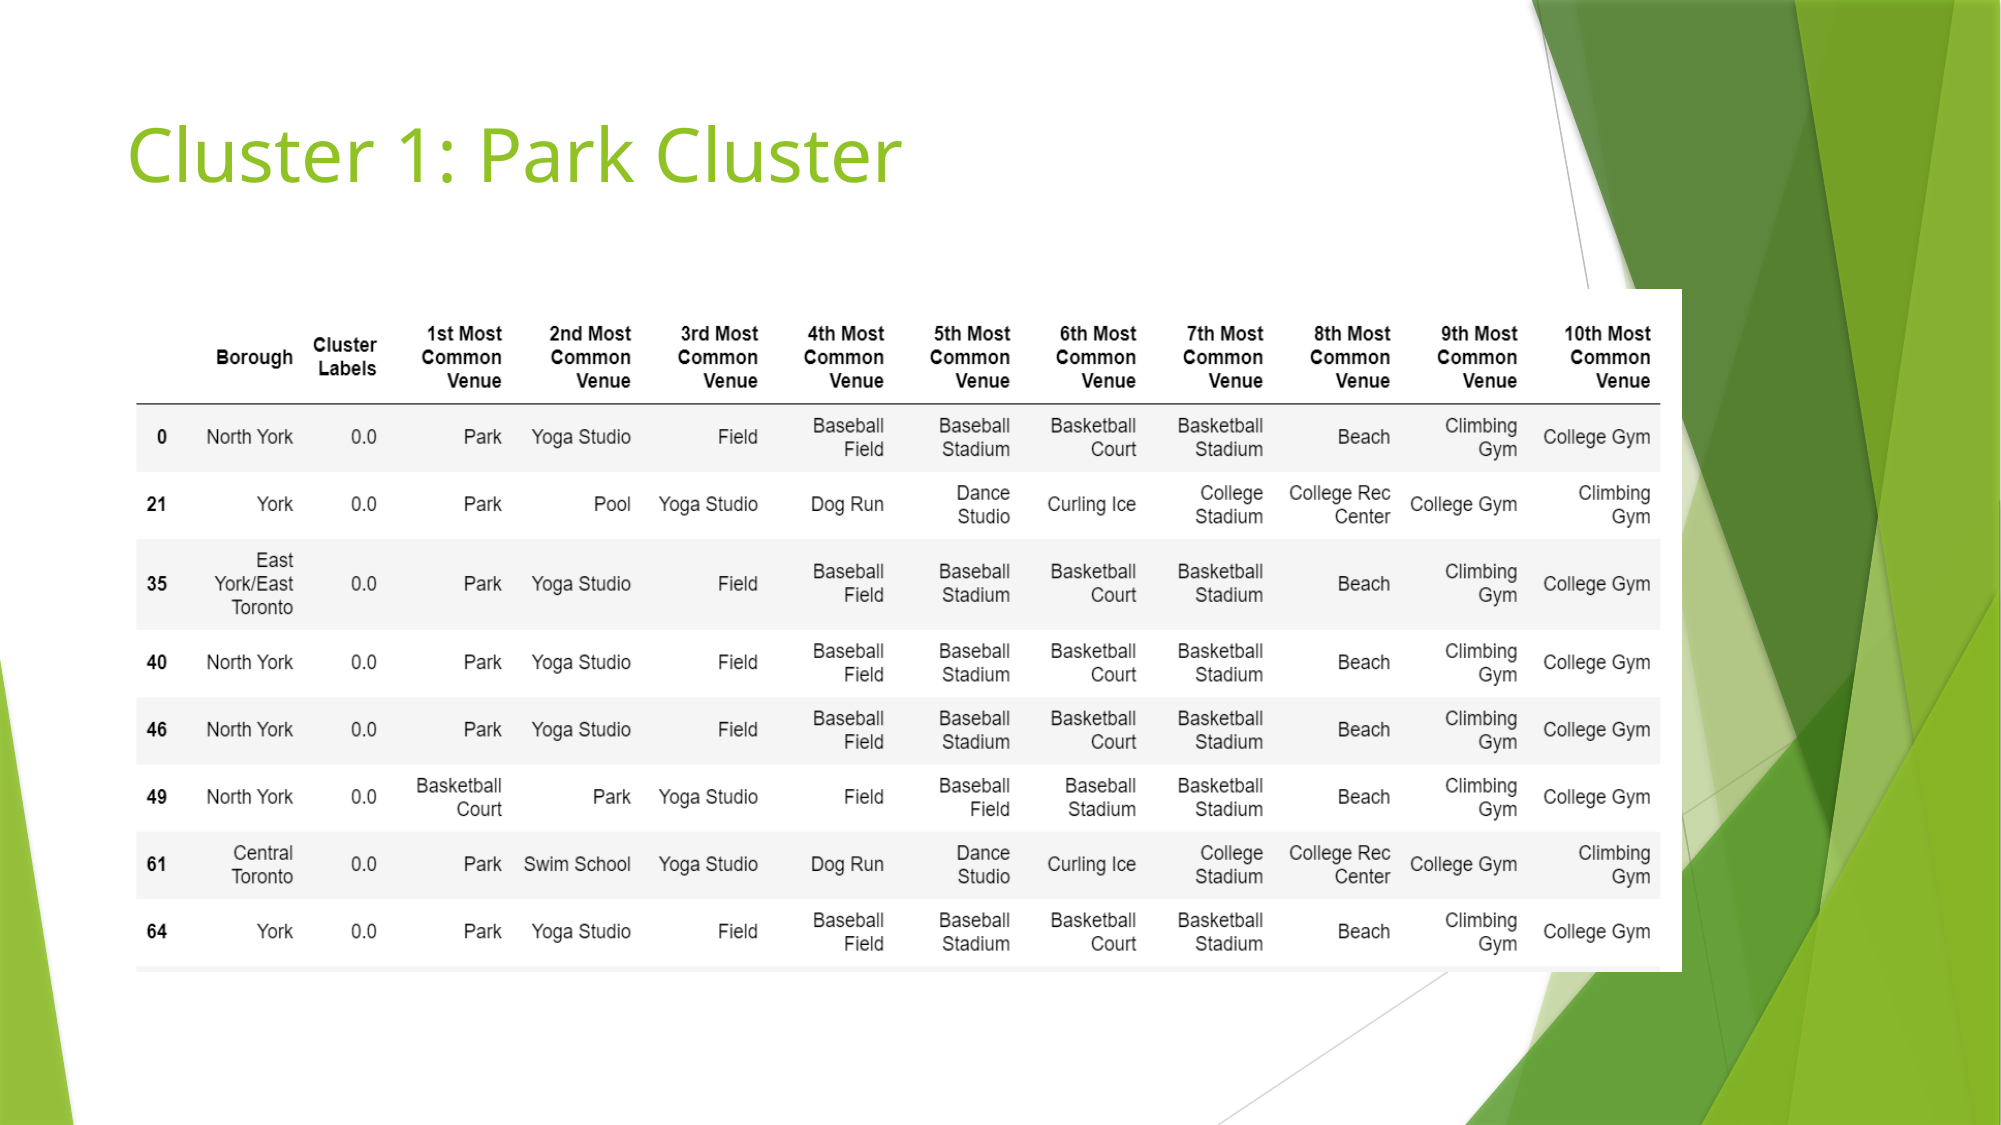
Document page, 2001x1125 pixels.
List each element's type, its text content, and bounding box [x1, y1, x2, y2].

title Cluster 1: Park Cluster [111, 99, 1522, 317]
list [123, 289, 1682, 973]
